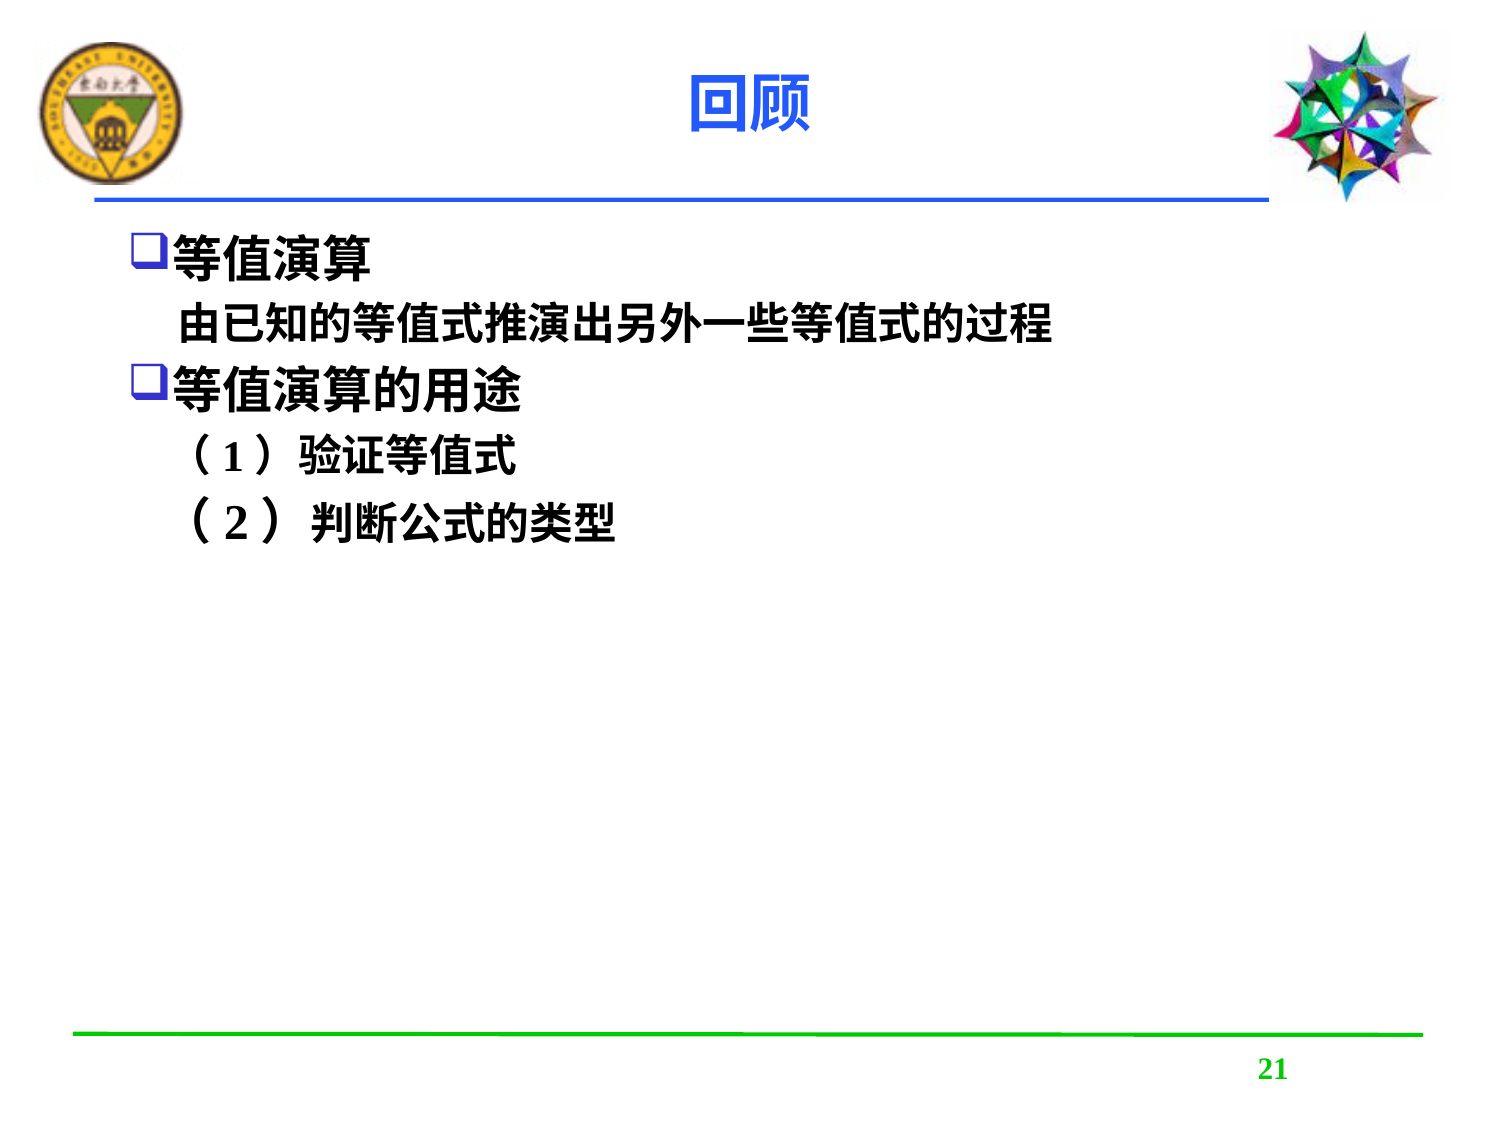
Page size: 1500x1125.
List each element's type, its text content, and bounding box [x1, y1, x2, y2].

title 回顾 [112, 7, 1388, 195]
picture [29, 42, 112, 185]
list 等值演算 由已知的等值式推演出另外一些等值式的过程 等值演算的用途 （1）验证等值式 （2）判断公式的类型 [112, 220, 1388, 1024]
picture [1269, 30, 1451, 202]
